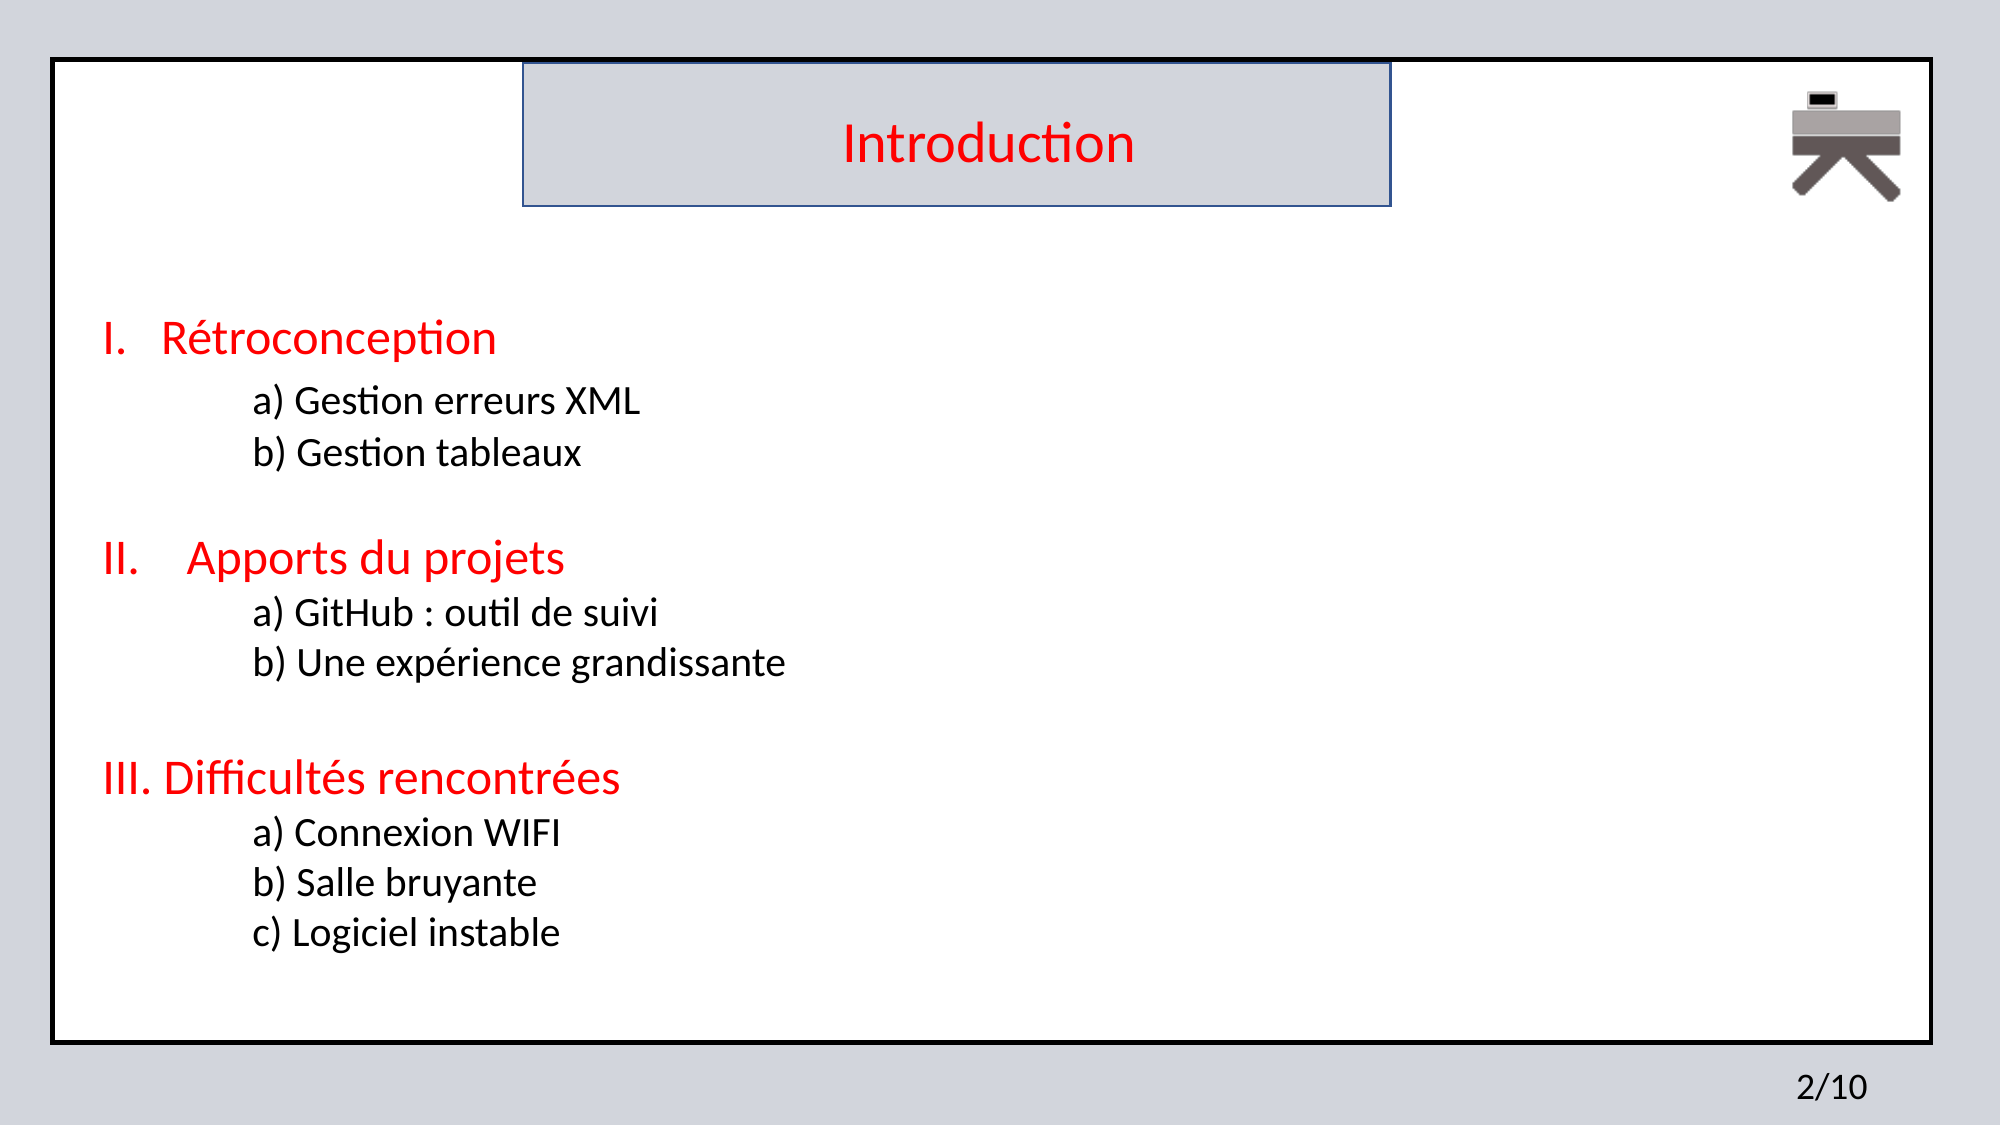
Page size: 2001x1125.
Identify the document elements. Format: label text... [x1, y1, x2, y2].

text_box I. Rétroconception a) Gestion erreurs XML b) Gestion tableaux Apports du projets a) GitHub : outil de suivi b) Une expérience grandissante III. Difficultés rencontrées a) Connexion WIFI b) Salle bruyante c) Logiciel instable [87, 296, 1214, 1125]
text_box 2/10 [1781, 1054, 1900, 1115]
picture [1764, 59, 1932, 227]
text_box Introduction [493, 97, 1485, 182]
